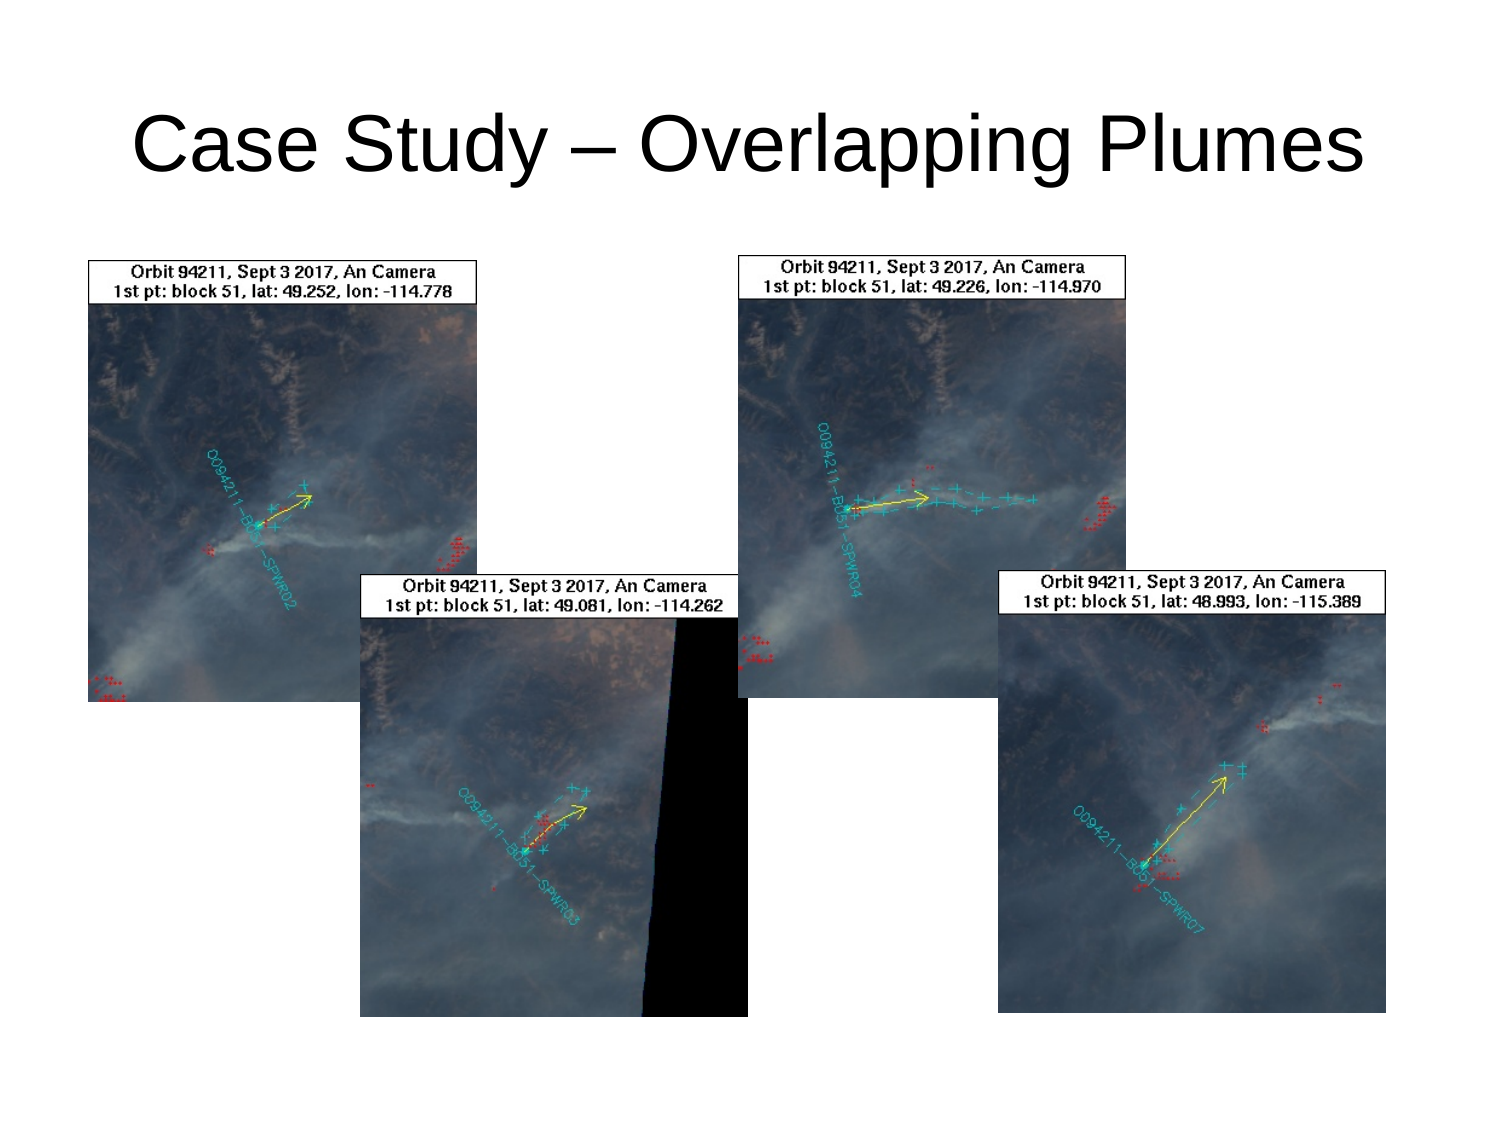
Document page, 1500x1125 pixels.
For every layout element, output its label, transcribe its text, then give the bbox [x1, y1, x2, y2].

title Case Study – Overlapping Plumes [75, 45, 1425, 233]
picture [88, 255, 1386, 1017]
